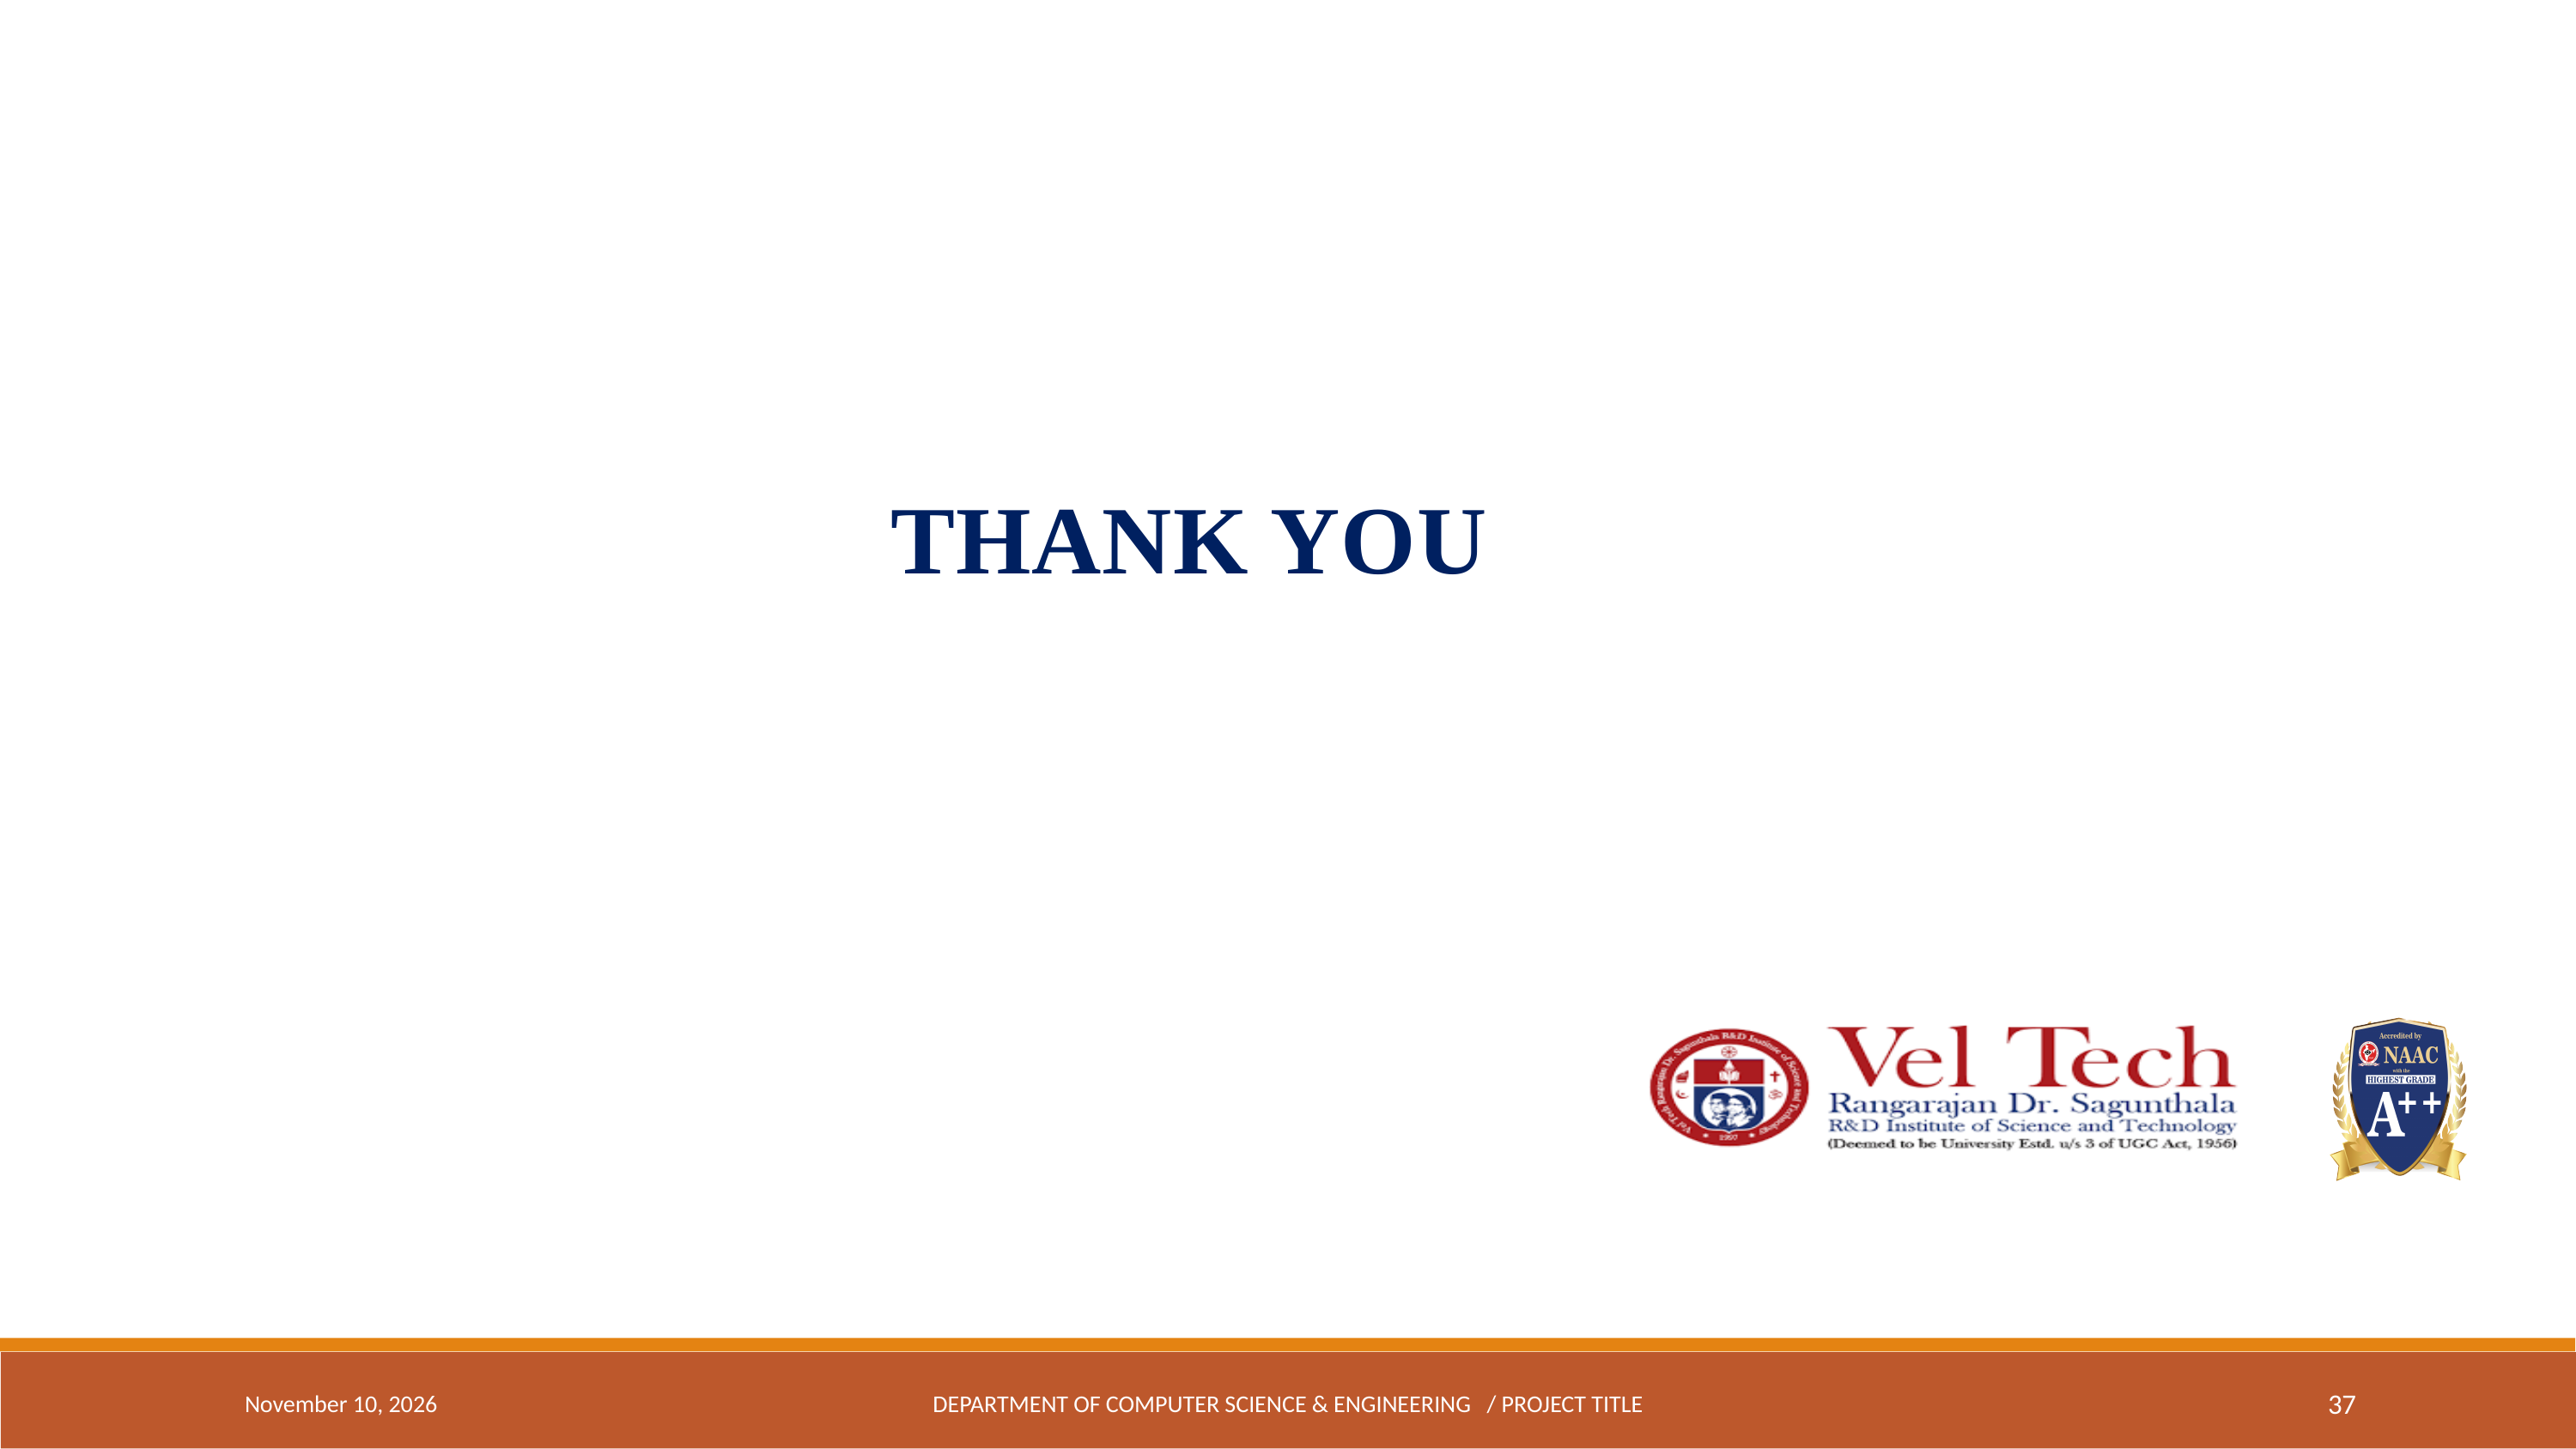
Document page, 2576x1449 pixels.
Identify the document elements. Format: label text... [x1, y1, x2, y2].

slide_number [232, 1364, 755, 1442]
footer DEPARTMENT OF COMPUTER SCIENCE & ENGINEERING / PROJECT TITLE [779, 1364, 1798, 1442]
picture [1643, 982, 2250, 1186]
picture [2316, 1012, 2482, 1186]
text_box THANK YOU [878, 470, 1526, 600]
slide_number 37 [2092, 1364, 2369, 1442]
